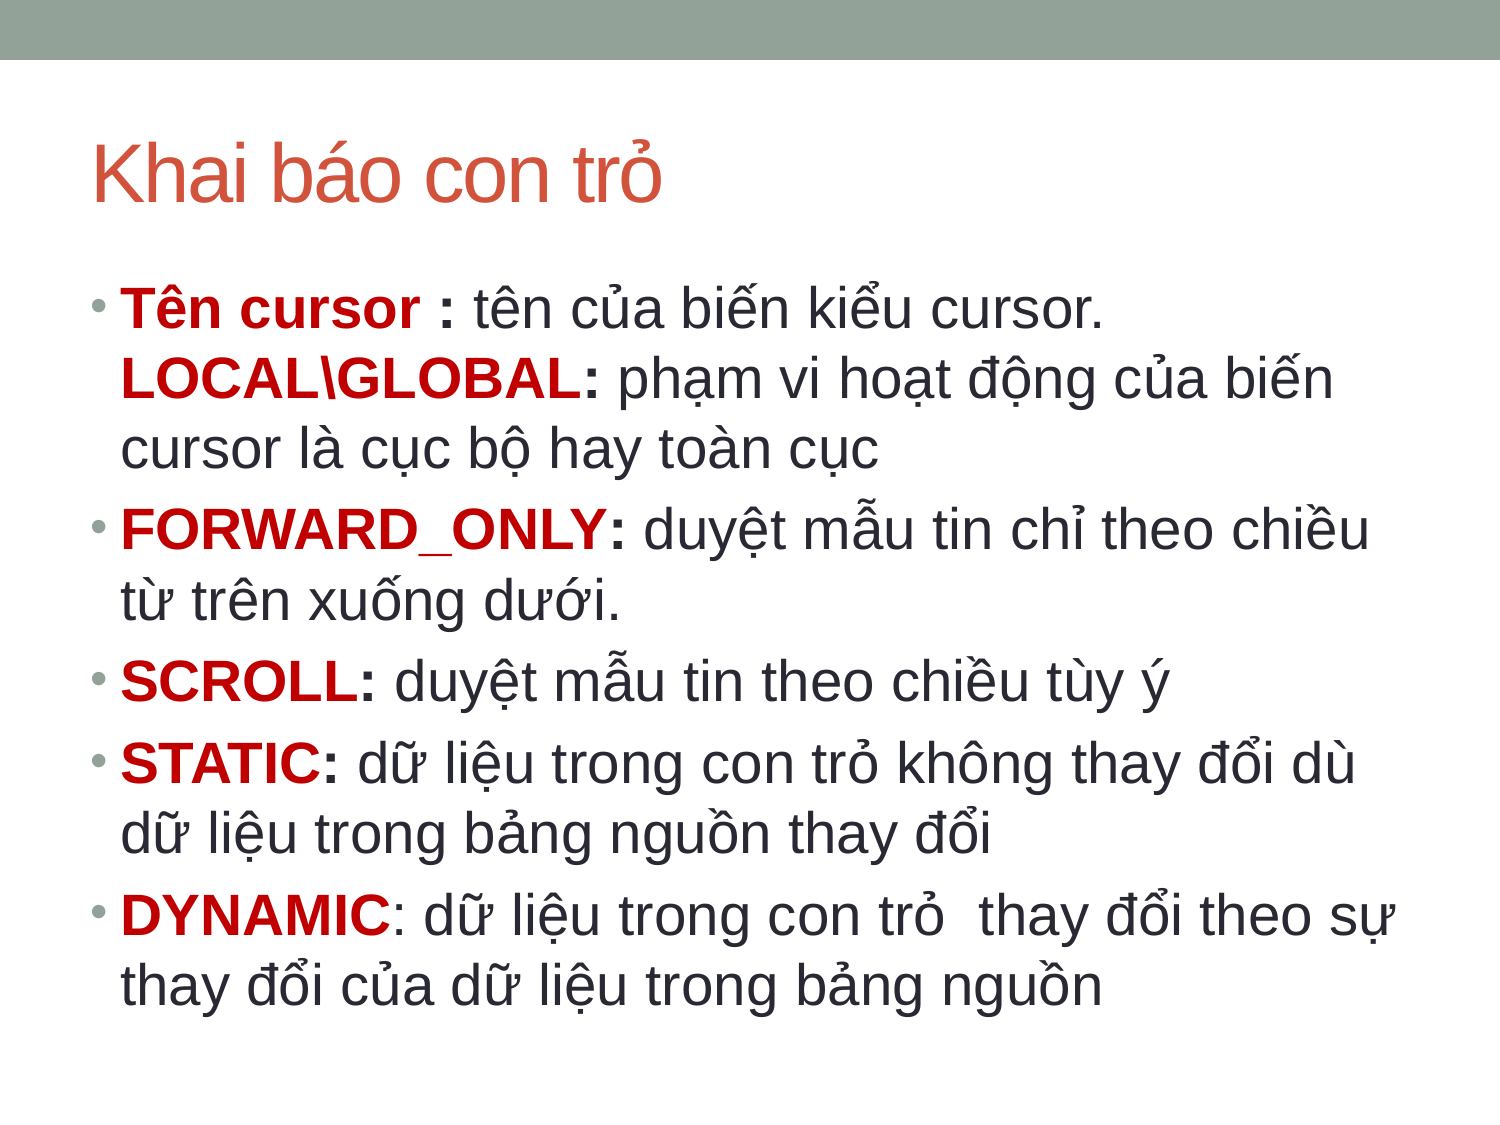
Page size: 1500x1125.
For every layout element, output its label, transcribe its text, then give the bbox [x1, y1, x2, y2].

title Khai báo con trỏ [75, 87, 1425, 250]
list Tên cursor : tên của biến kiểu cursor. LOCAL\GLOBAL: phạm vi hoạt động của biến cursor là cục bộ hay toàn cục FORWARD_ONLY: duyệt mẫu tin chỉ theo chiều từ trên xuống dưới. SCROLL: duyệt mẫu tin theo chiều tùy ý STATIC: dữ liệu trong con trỏ không thay đổi dù dữ liệu trong bảng nguồn thay đổi DYNAMIC: dữ liệu trong con trỏ thay đổi theo sự thay đổi của dữ liệu trong bảng nguồn [75, 262, 1425, 1063]
